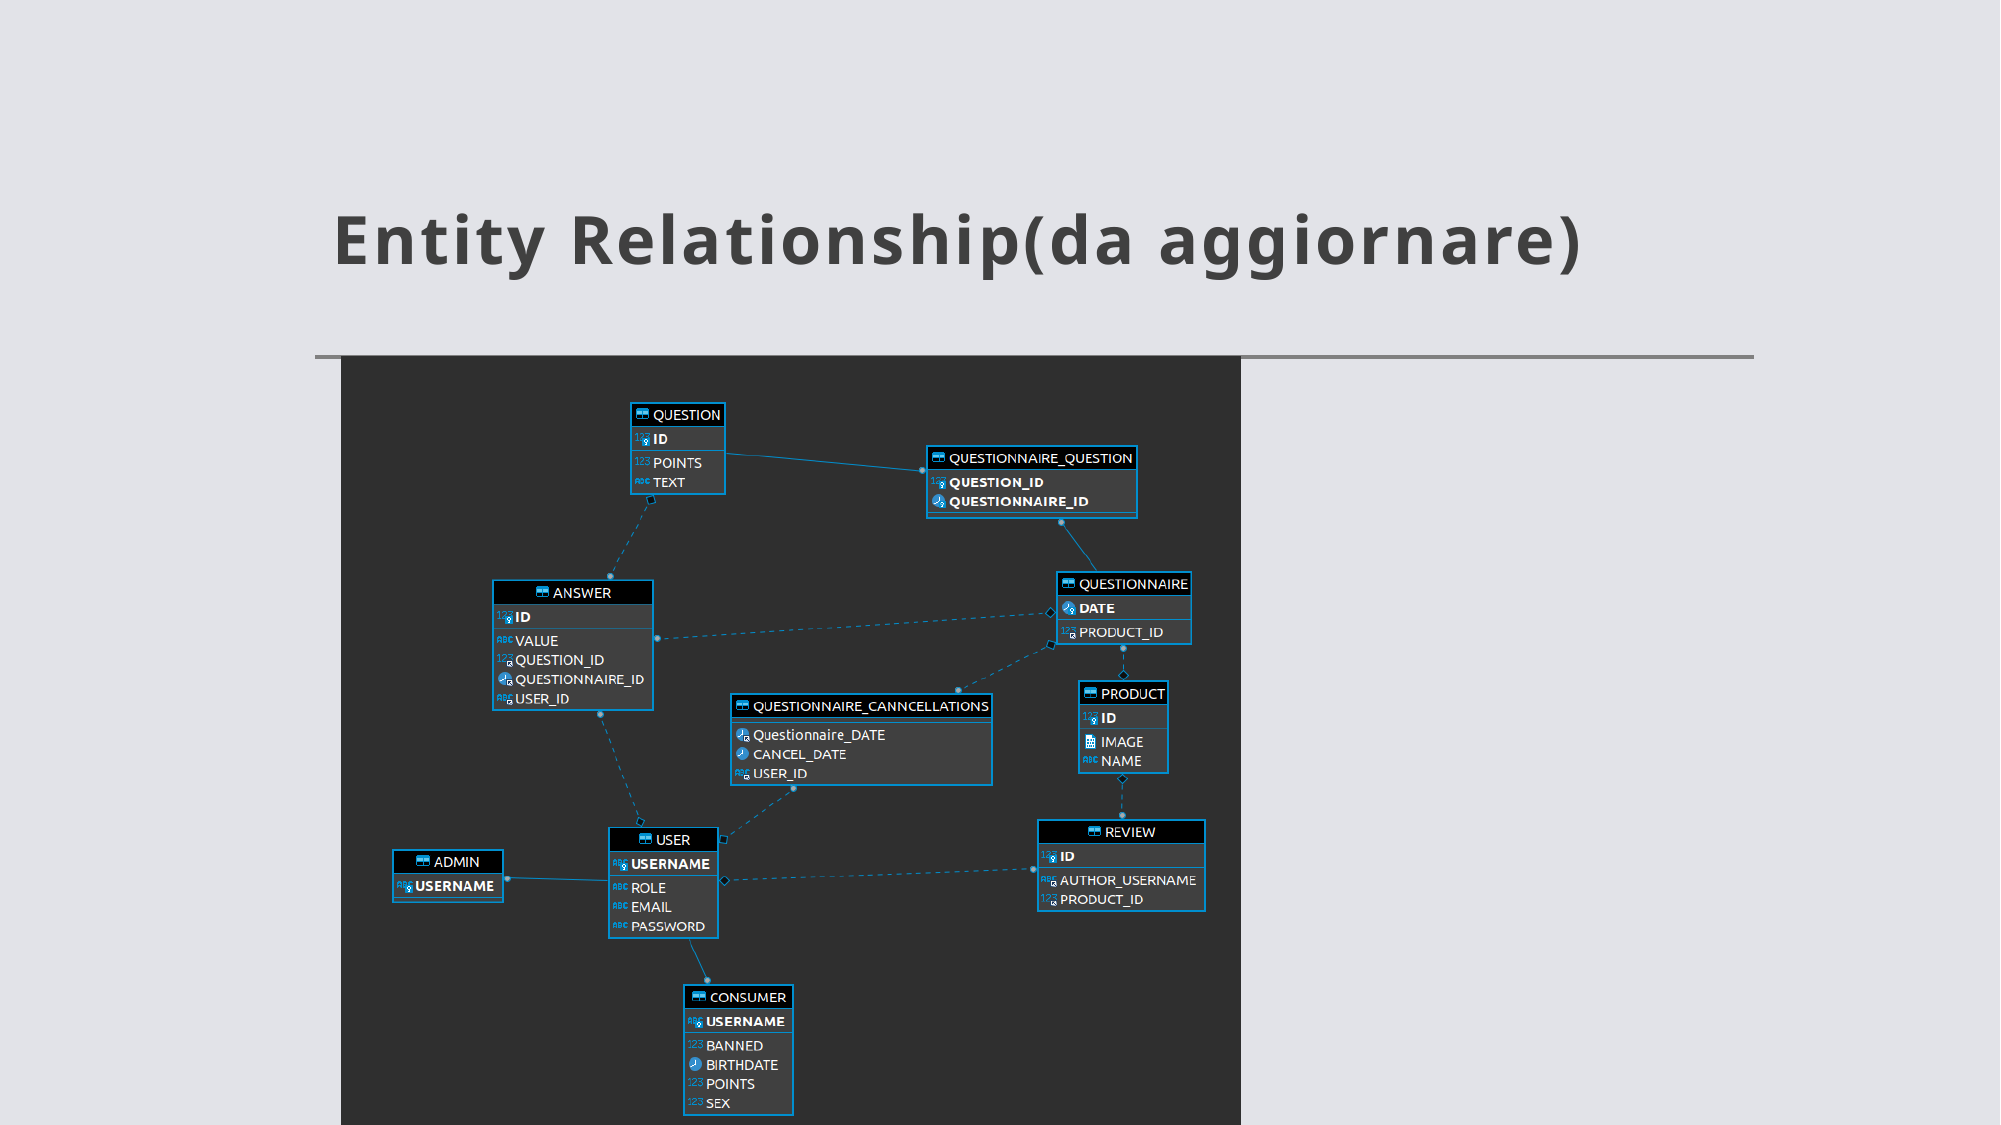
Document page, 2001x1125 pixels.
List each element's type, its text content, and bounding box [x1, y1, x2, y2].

title Entity Relationship(da aggiornare) [315, 72, 1754, 294]
picture [341, 356, 1241, 1125]
